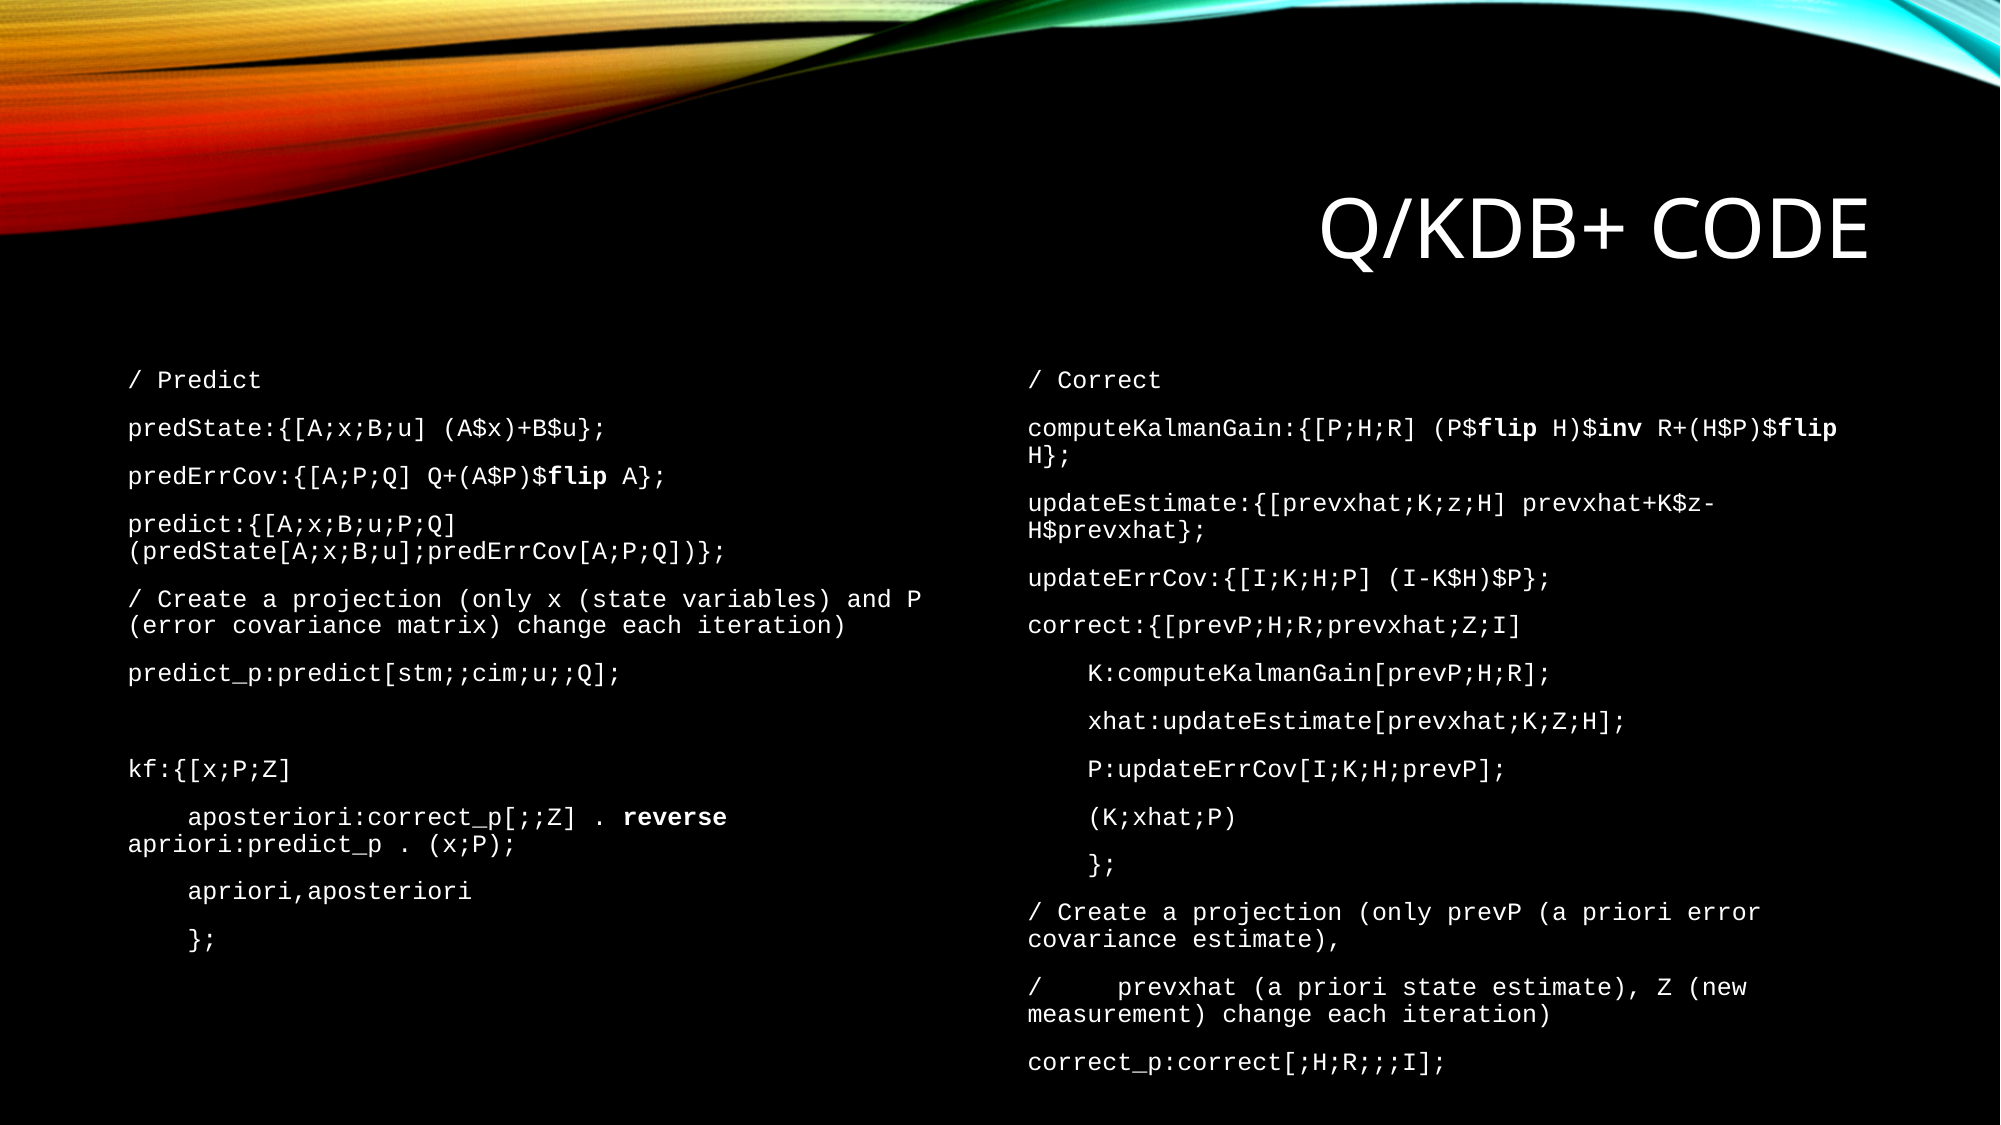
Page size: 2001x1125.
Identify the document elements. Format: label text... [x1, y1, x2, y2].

picture [0, 0, 2000, 237]
title q/KDB+ Code [474, 125, 1888, 338]
list / Correct computeKalmanGain:{[P;H;R] (P$flip H)$inv R+(H$P)$flip H}; updateEstimate:{[prevxhat;K;z;H] prevxhat+K$z-H$prevxhat}; updateErrCov:{[I;K;H;P] (I-K$H)$P}; correct:{[prevP;H;R;prevxhat;Z;I] K:computeKalmanGain[prevP;H;R]; xhat:updateEstimate[prevxhat;K;Z;H]; P:updateErrCov[I;K;H;prevP]; (K;xhat;P) }; / Create a projection (only prevP (a priori error covariance estimate), / prevxhat (a priori state estimate), Z (new measurement) change each iteration) correct_p:correct[;H;R;;;I]; [1012, 360, 1888, 1021]
list / Predict predState:{[A;x;B;u] (A$x)+B$u}; predErrCov:{[A;P;Q] Q+(A$P)$flip A}; predict:{[A;x;B;u;P;Q] (predState[A;x;B;u];predErrCov[A;P;Q])}; / Create a projection (only x (state variables) and P (error covariance matrix) change each iteration) predict_p:predict[stm;;cim;u;;Q]; kf:{[x;P;Z] aposteriori:correct_p[;;Z] . reverse apriori:predict_p . (x;P); apriori,aposteriori }; [112, 360, 988, 1021]
